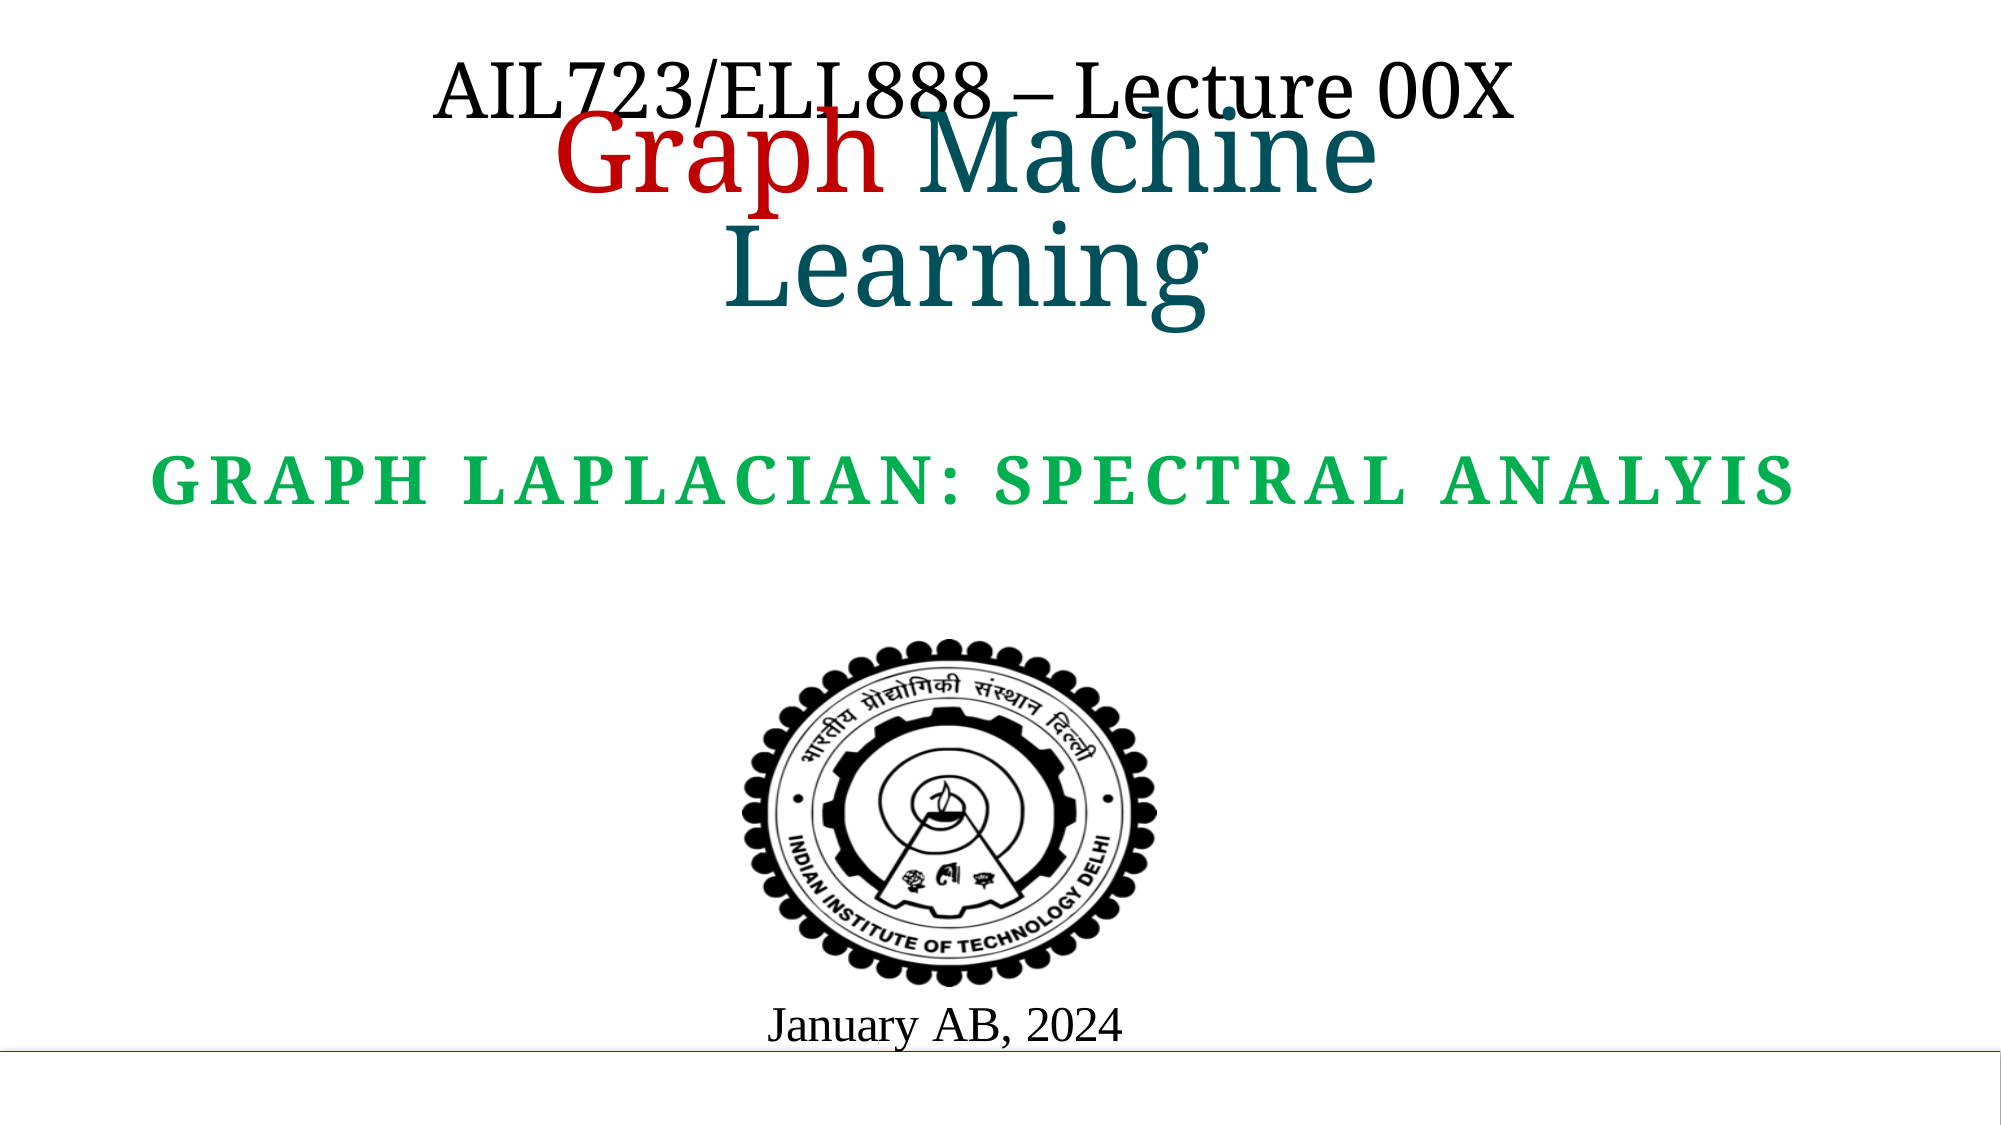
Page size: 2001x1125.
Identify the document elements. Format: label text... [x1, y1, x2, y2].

picture [741, 639, 1158, 987]
text_box AIL723/ELL888 – Lecture 00X [418, 33, 1530, 142]
text_box [0, 1052, 2000, 1125]
subtitle GRAPH LAPLACIAN: SPECTRAL ANALYIS​ [93, 430, 1853, 591]
text_box Graph Machine Learning​ [332, 194, 1616, 338]
text_box January AB, 2024 [765, 989, 1181, 1052]
